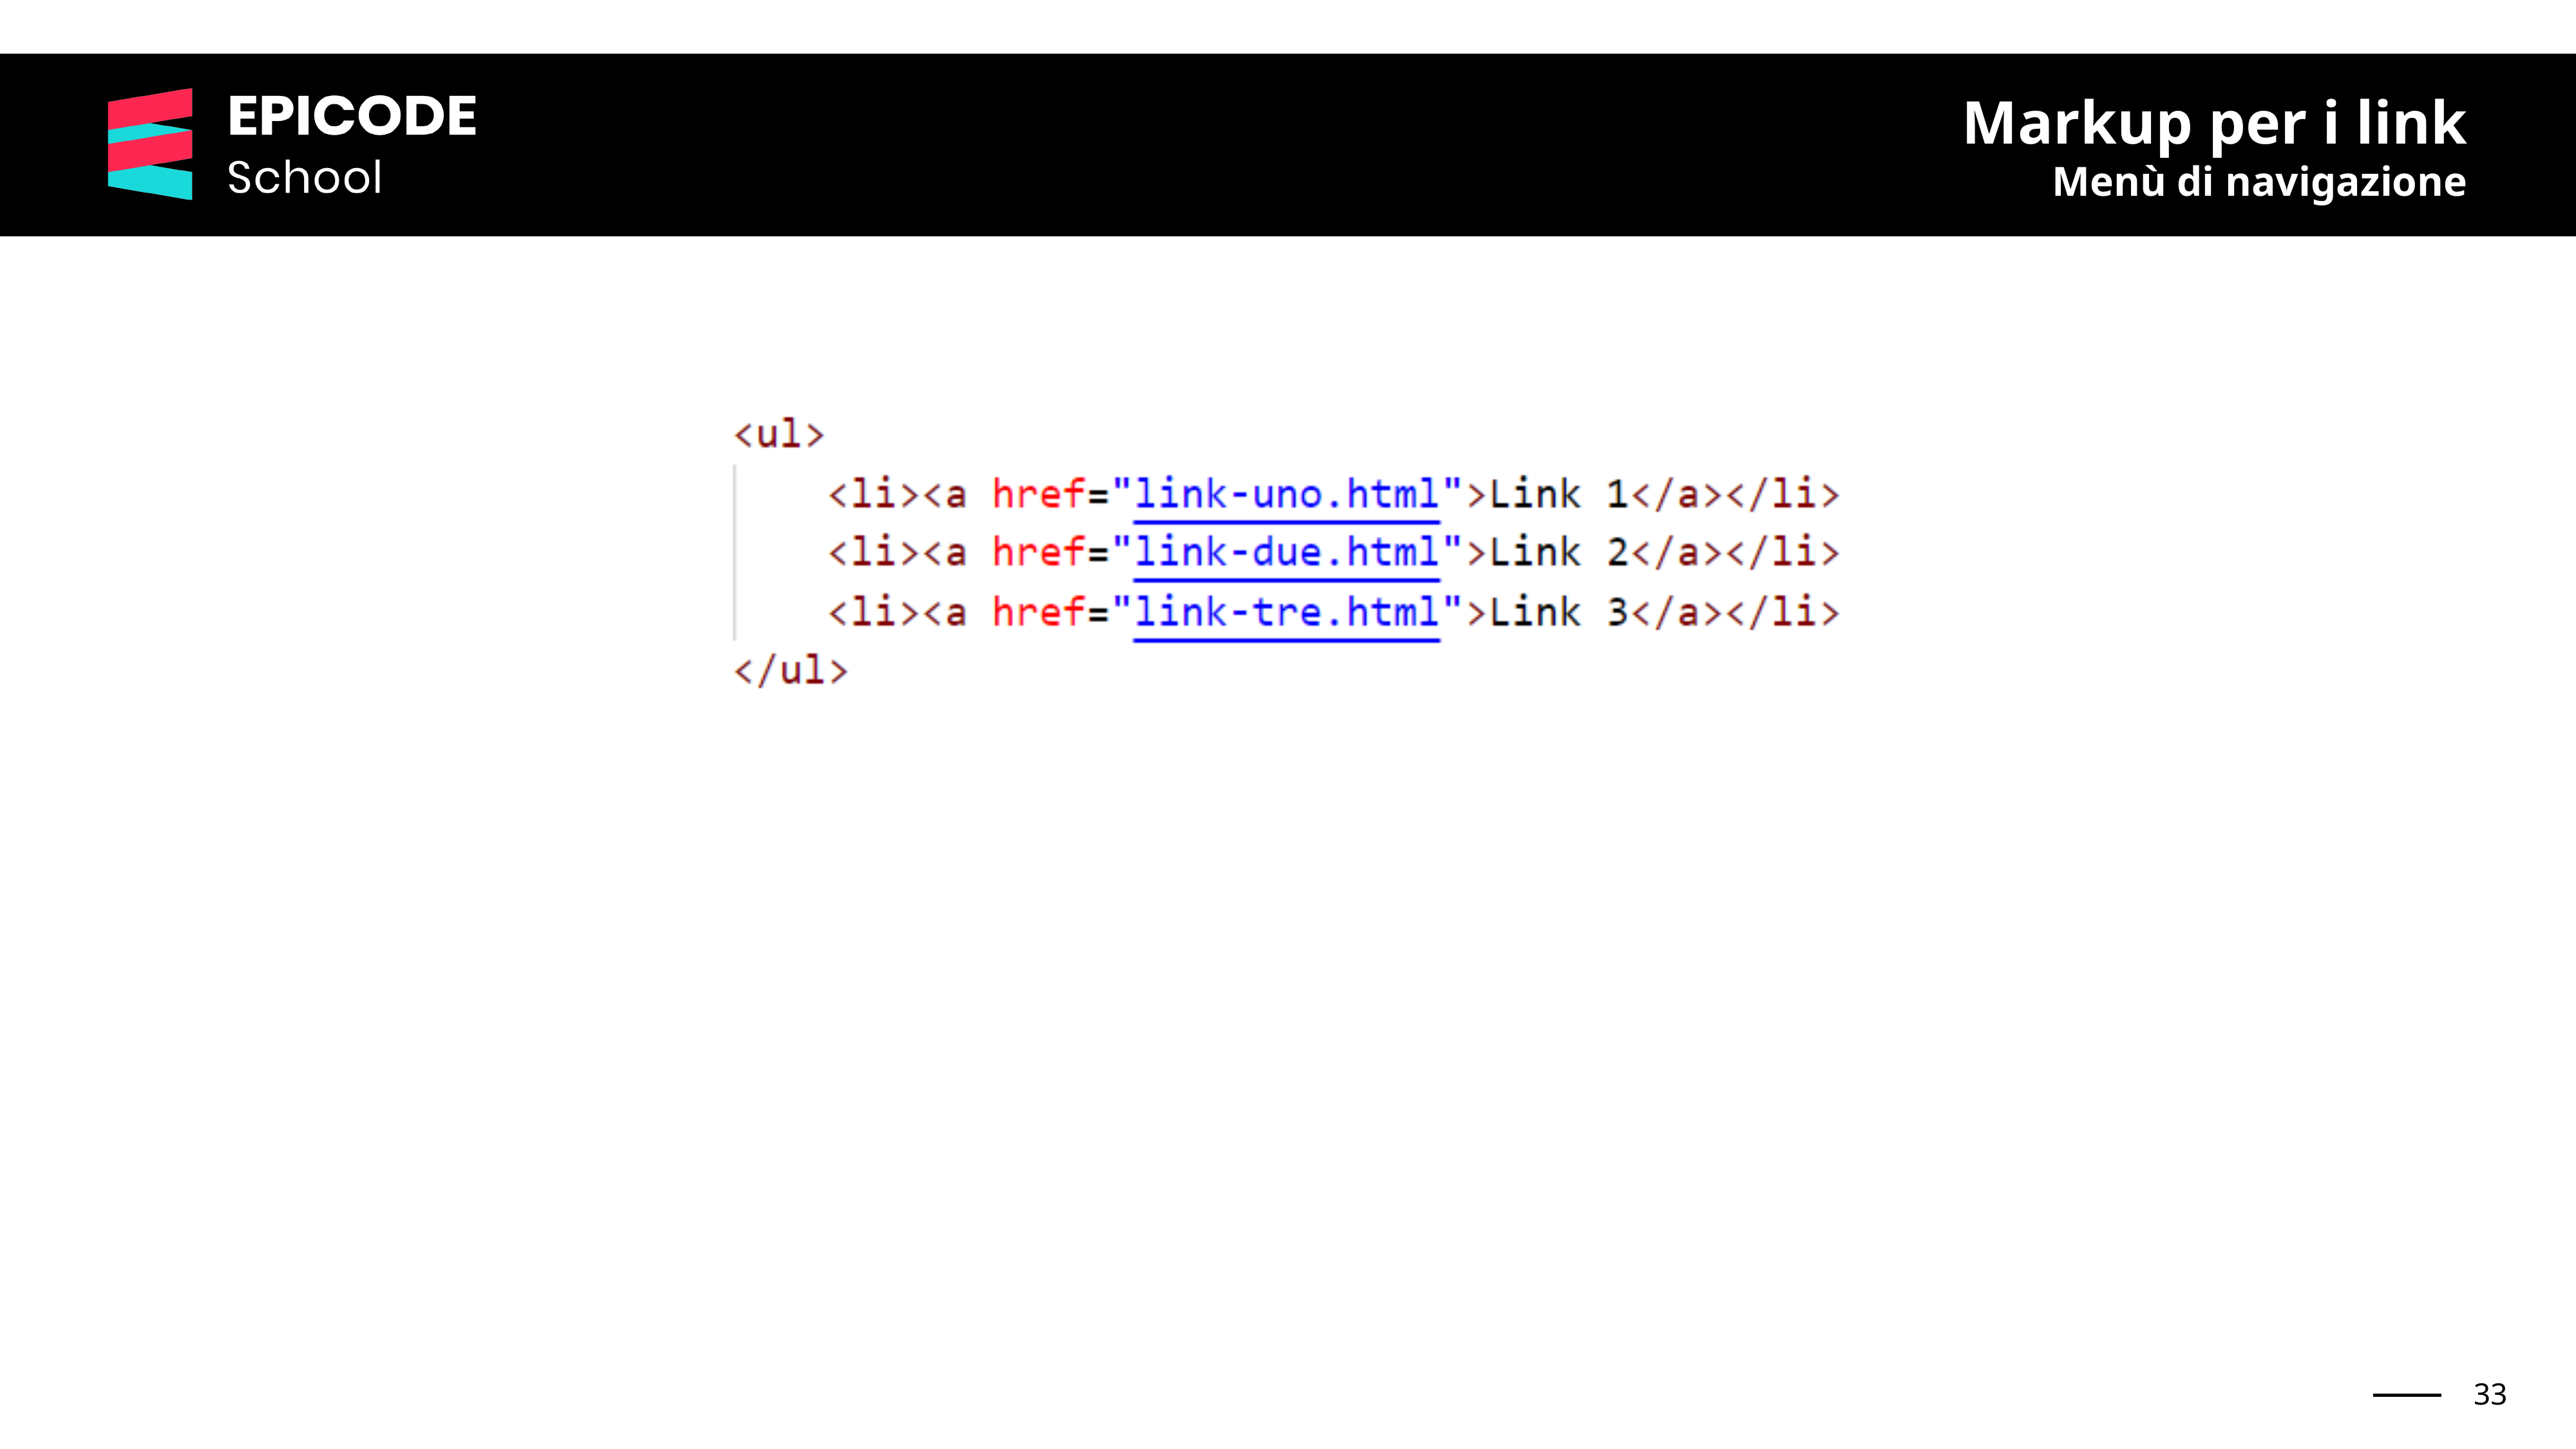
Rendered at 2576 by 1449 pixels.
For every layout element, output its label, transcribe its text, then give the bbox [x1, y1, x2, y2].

picture [716, 367, 2576, 744]
slide_number ‹#› [2443, 1372, 2538, 1419]
text_box Markup per i link Menù di navigazione [97, 79, 2474, 210]
